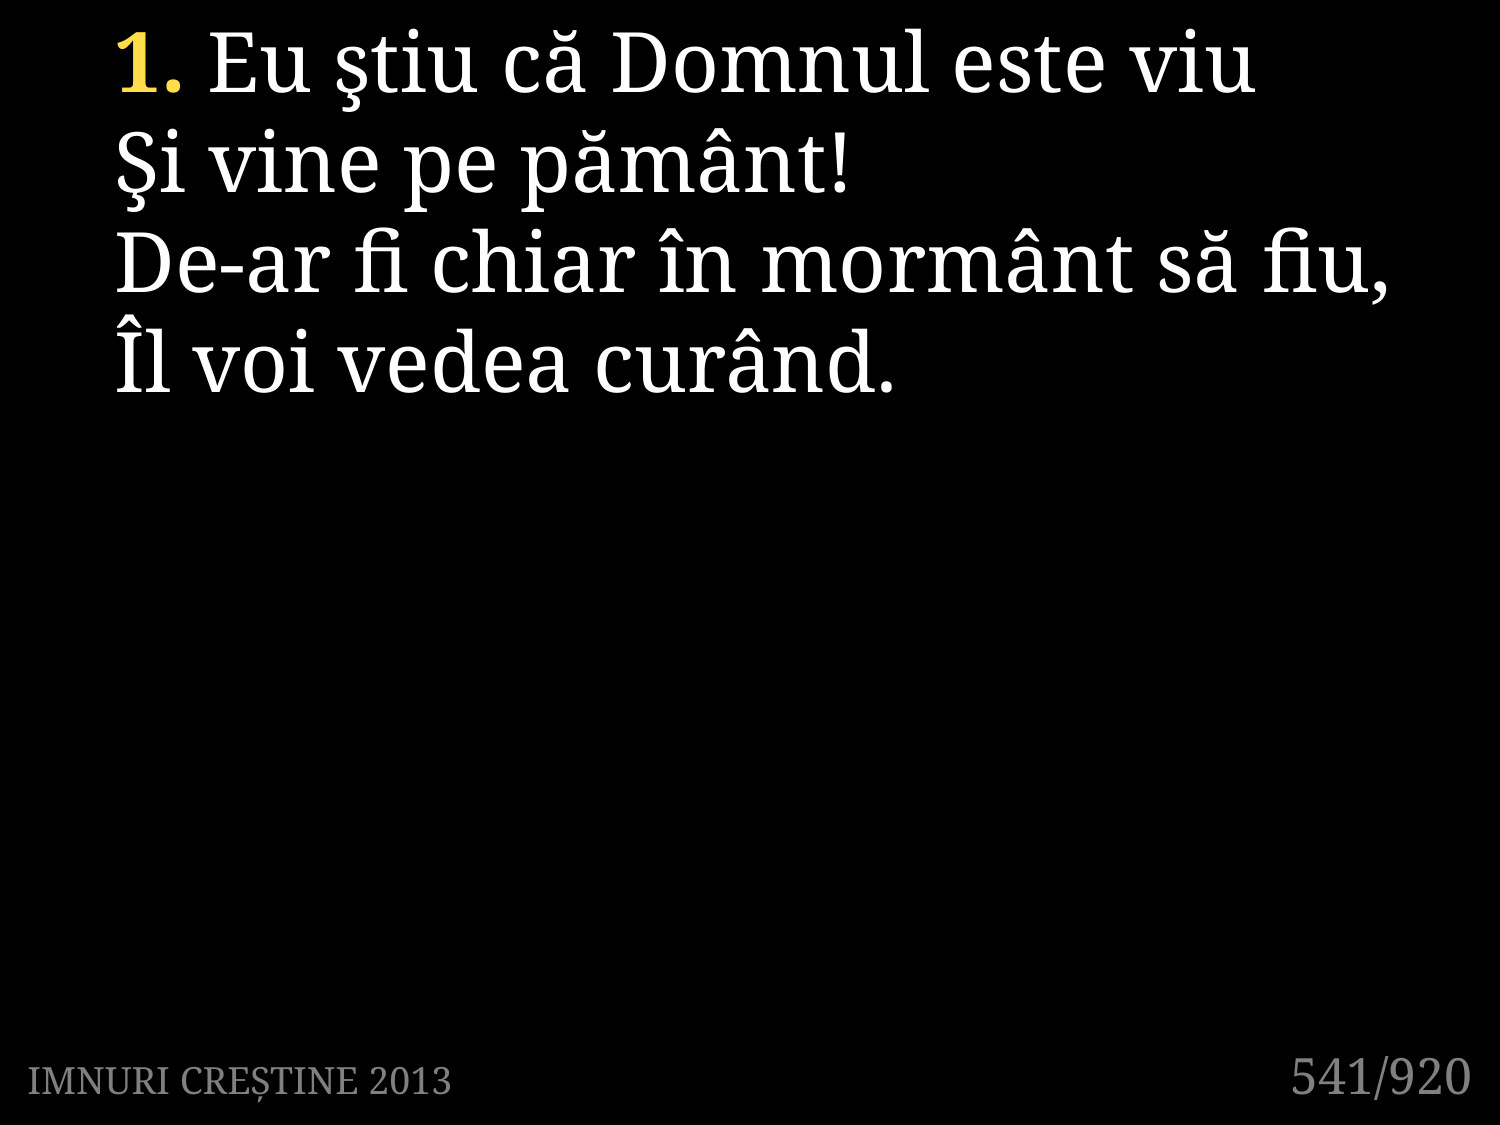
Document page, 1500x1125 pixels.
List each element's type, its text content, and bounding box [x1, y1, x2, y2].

text_box 541/920 [637, 1037, 1488, 1113]
text_box 1. Eu ştiu că Domnul este viu Şi vine pe pământ! De-ar fi chiar în mormânt să fiu, Îl voi vedea curând. [99, 2, 1500, 417]
text_box IMNURI CREȘTINE 2013 [12, 1049, 637, 1110]
